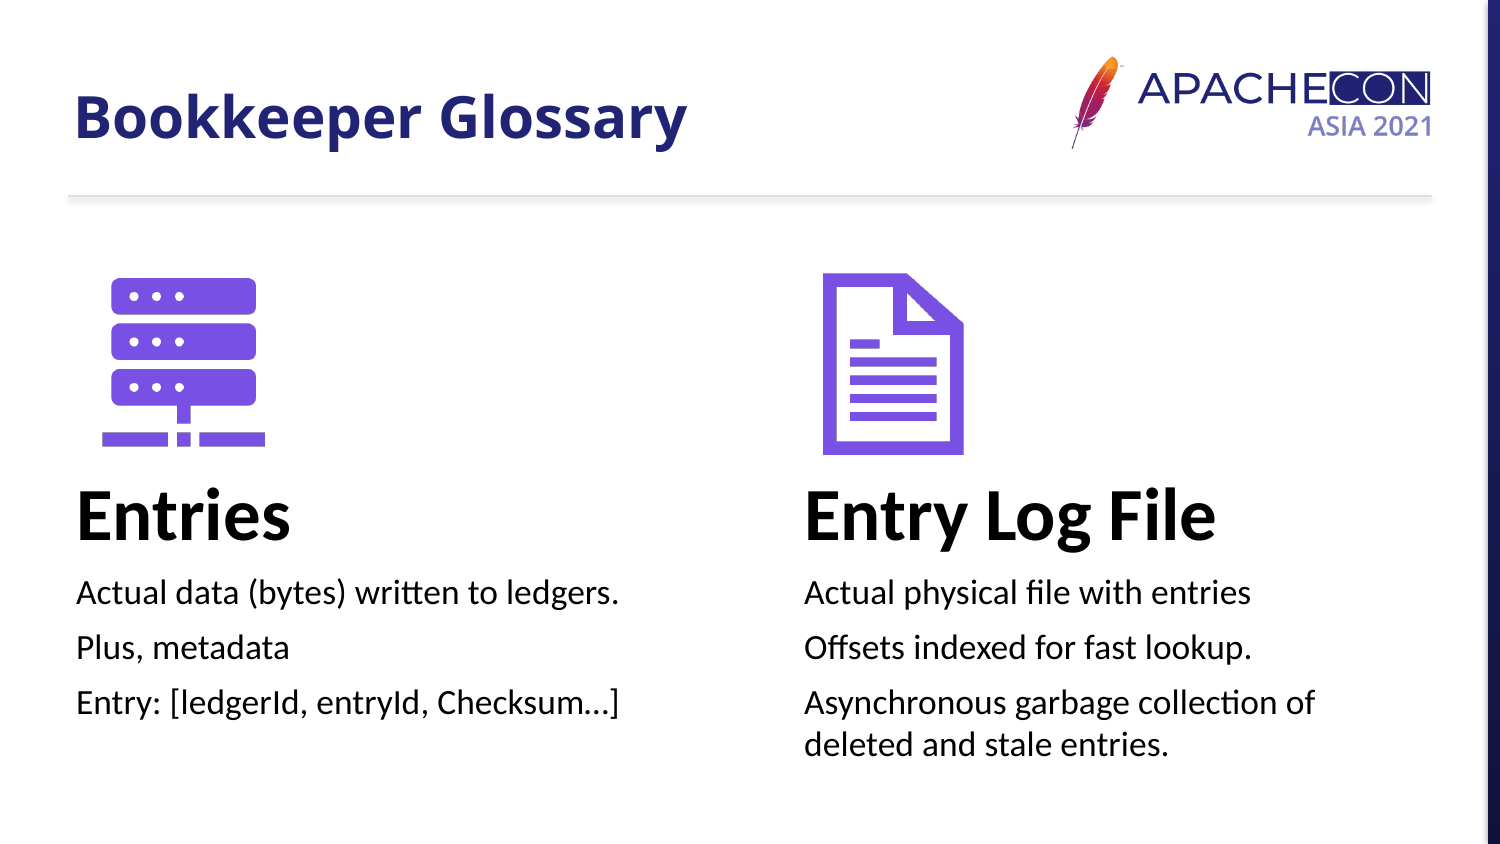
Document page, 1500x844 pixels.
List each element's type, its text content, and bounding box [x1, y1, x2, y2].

picture [1048, 42, 1448, 161]
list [74, 223, 1426, 776]
title Bookkeeper Glossary [73, 21, 1044, 210]
